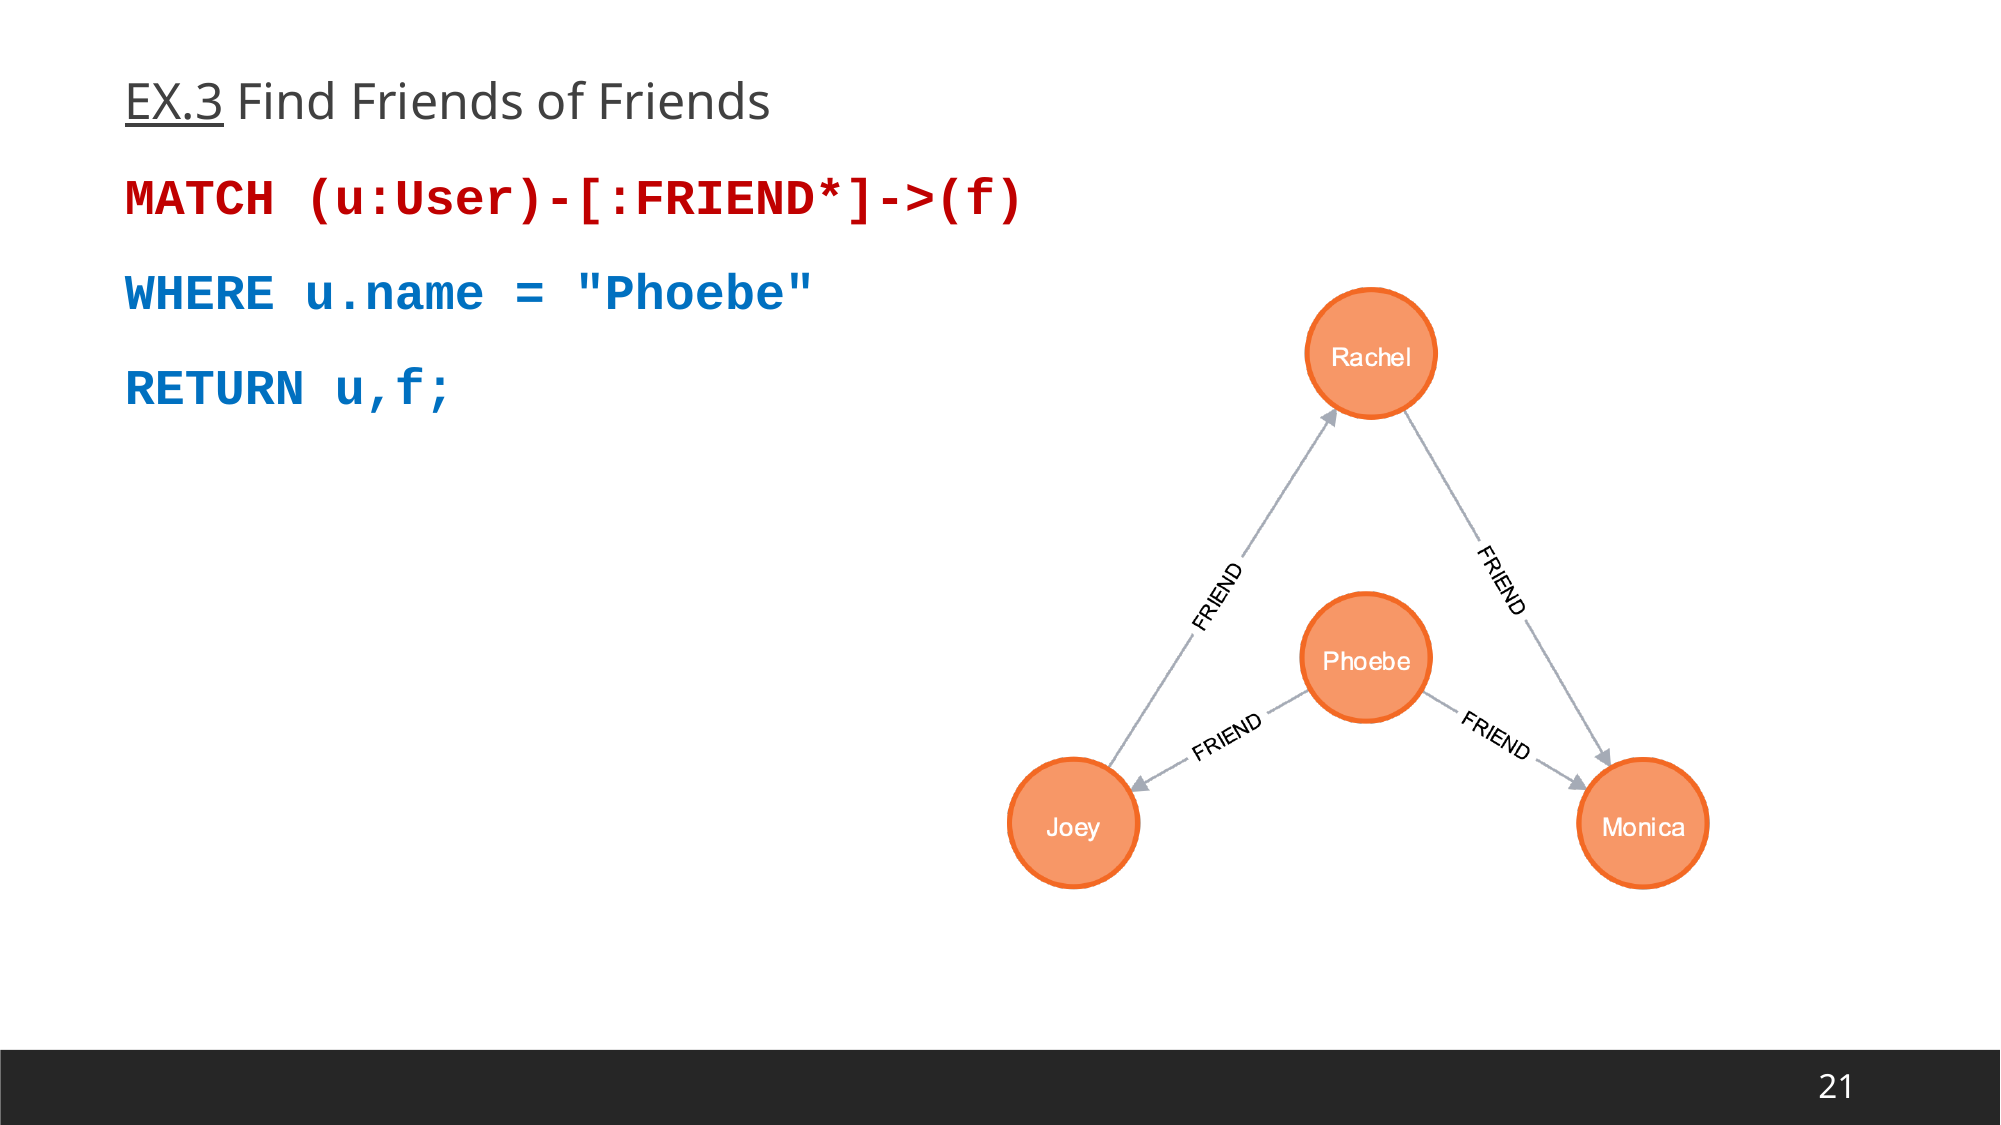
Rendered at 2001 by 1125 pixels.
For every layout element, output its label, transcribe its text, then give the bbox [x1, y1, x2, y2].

slide_number 21 [1803, 1057, 1932, 1118]
list EX.3 Find Friends of Friends MATCH (u:User)-[:FRIEND*]->(f) WHERE u.name = "Phoebe" RETURN u,f; [109, 55, 1760, 673]
picture [999, 278, 1717, 898]
